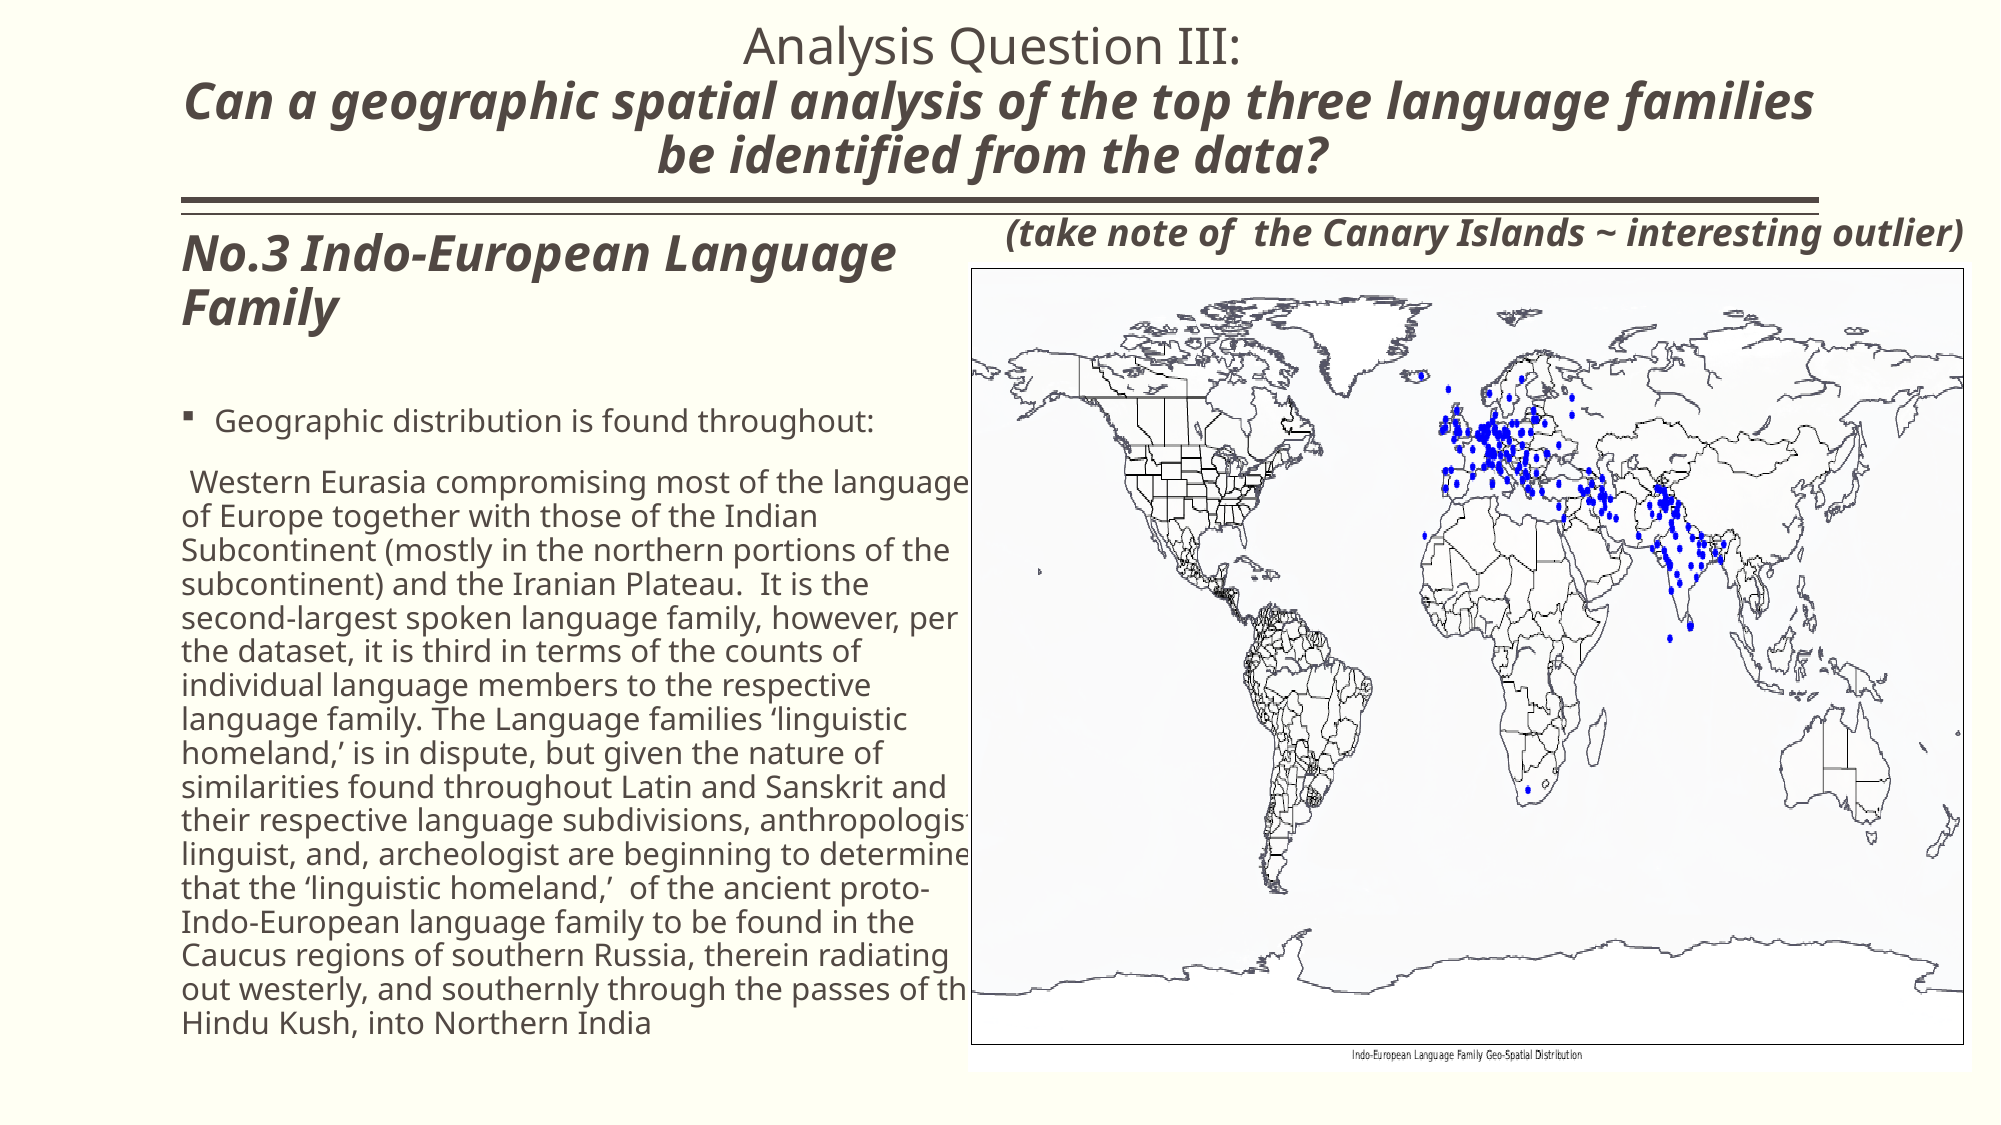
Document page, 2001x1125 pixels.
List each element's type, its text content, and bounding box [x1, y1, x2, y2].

title Analysis Question III: Can a geographic spatial analysis of the top three language families be identified from the data? [181, 12, 1819, 193]
picture [968, 262, 1972, 1072]
text_box (take note of the Canary Islands ~ interesting outlier) [990, 201, 1981, 262]
list Geographic distribution is found throughout: Western Eurasia compromising most of the languages of Europe together with those of the Indian Subcontinent (mostly in the northern portions of the subcontinent) and the Iranian Plateau. It is the second-largest spoken language family, however, per the dataset, it is third in terms of the counts of individual language members to the respective language family. The Language families ‘linguistic homeland,’ is in dispute, but given the nature of similarities found throughout Latin and Sanskrit and their respective language subdivisions, anthropologist, linguist, and, archeologist are beginning to determine that the ‘linguistic homeland,’ of the ancient proto-Indo-European language family to be found in the Caucus regions of southern Russia, therein radiating out westerly, and southernly through the passes of the Hindu Kush, into Northern India [181, 397, 963, 1072]
list No.3 Indo-European Language Family [181, 262, 966, 397]
